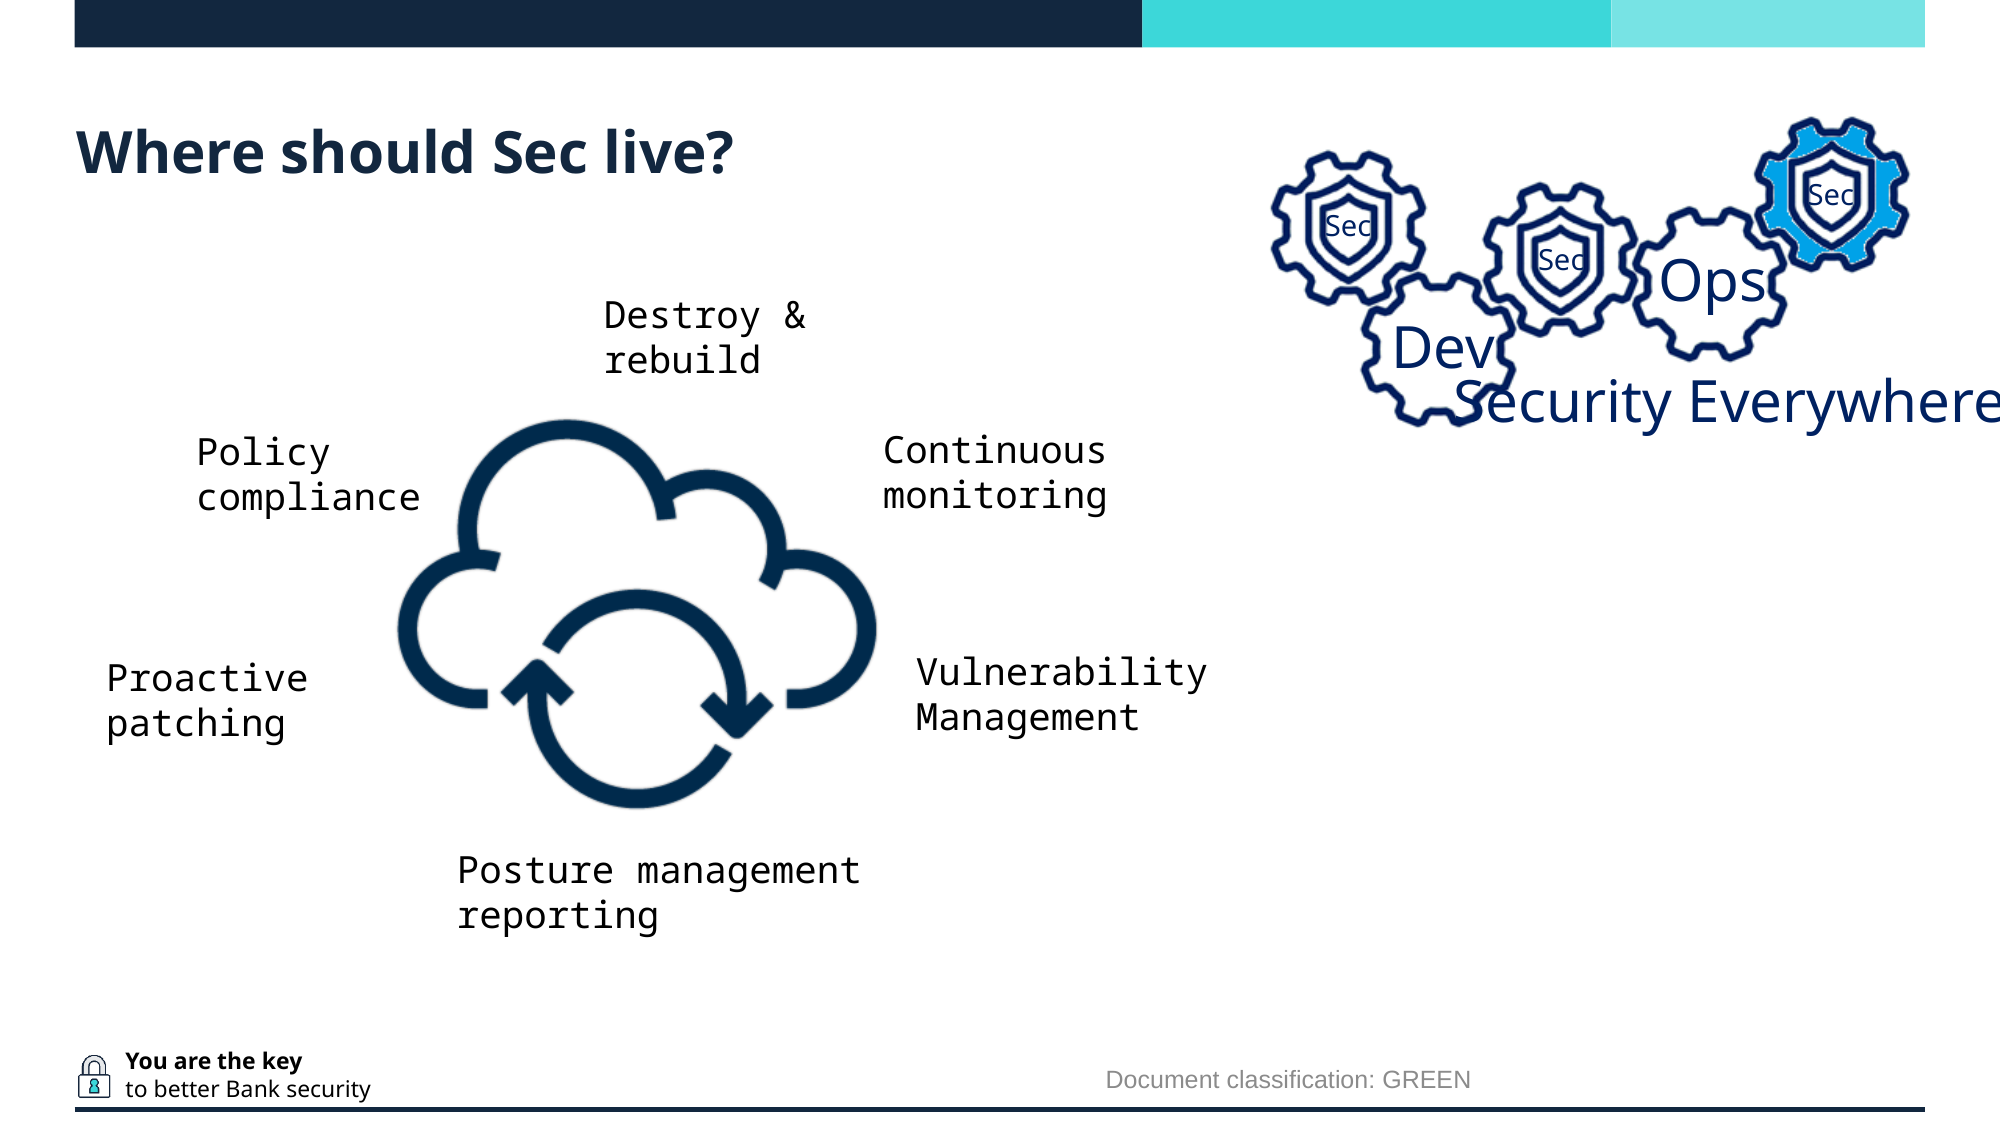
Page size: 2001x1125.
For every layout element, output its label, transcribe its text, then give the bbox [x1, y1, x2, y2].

footer Document classification: GREEN [825, 1046, 1752, 1110]
picture [58, 1040, 130, 1112]
picture [360, 337, 915, 892]
text_box Proactive patching [91, 646, 324, 752]
title Where should Sec live? [76, 75, 1927, 225]
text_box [1254, 92, 1950, 443]
text_box Policy compliance [181, 421, 360, 526]
text_box Posture management reporting [442, 892, 877, 944]
text_box Vulnerability Management [915, 640, 1224, 746]
text_box Destroy & rebuild [589, 284, 848, 337]
text_box Continuous monitoring [915, 418, 1123, 524]
